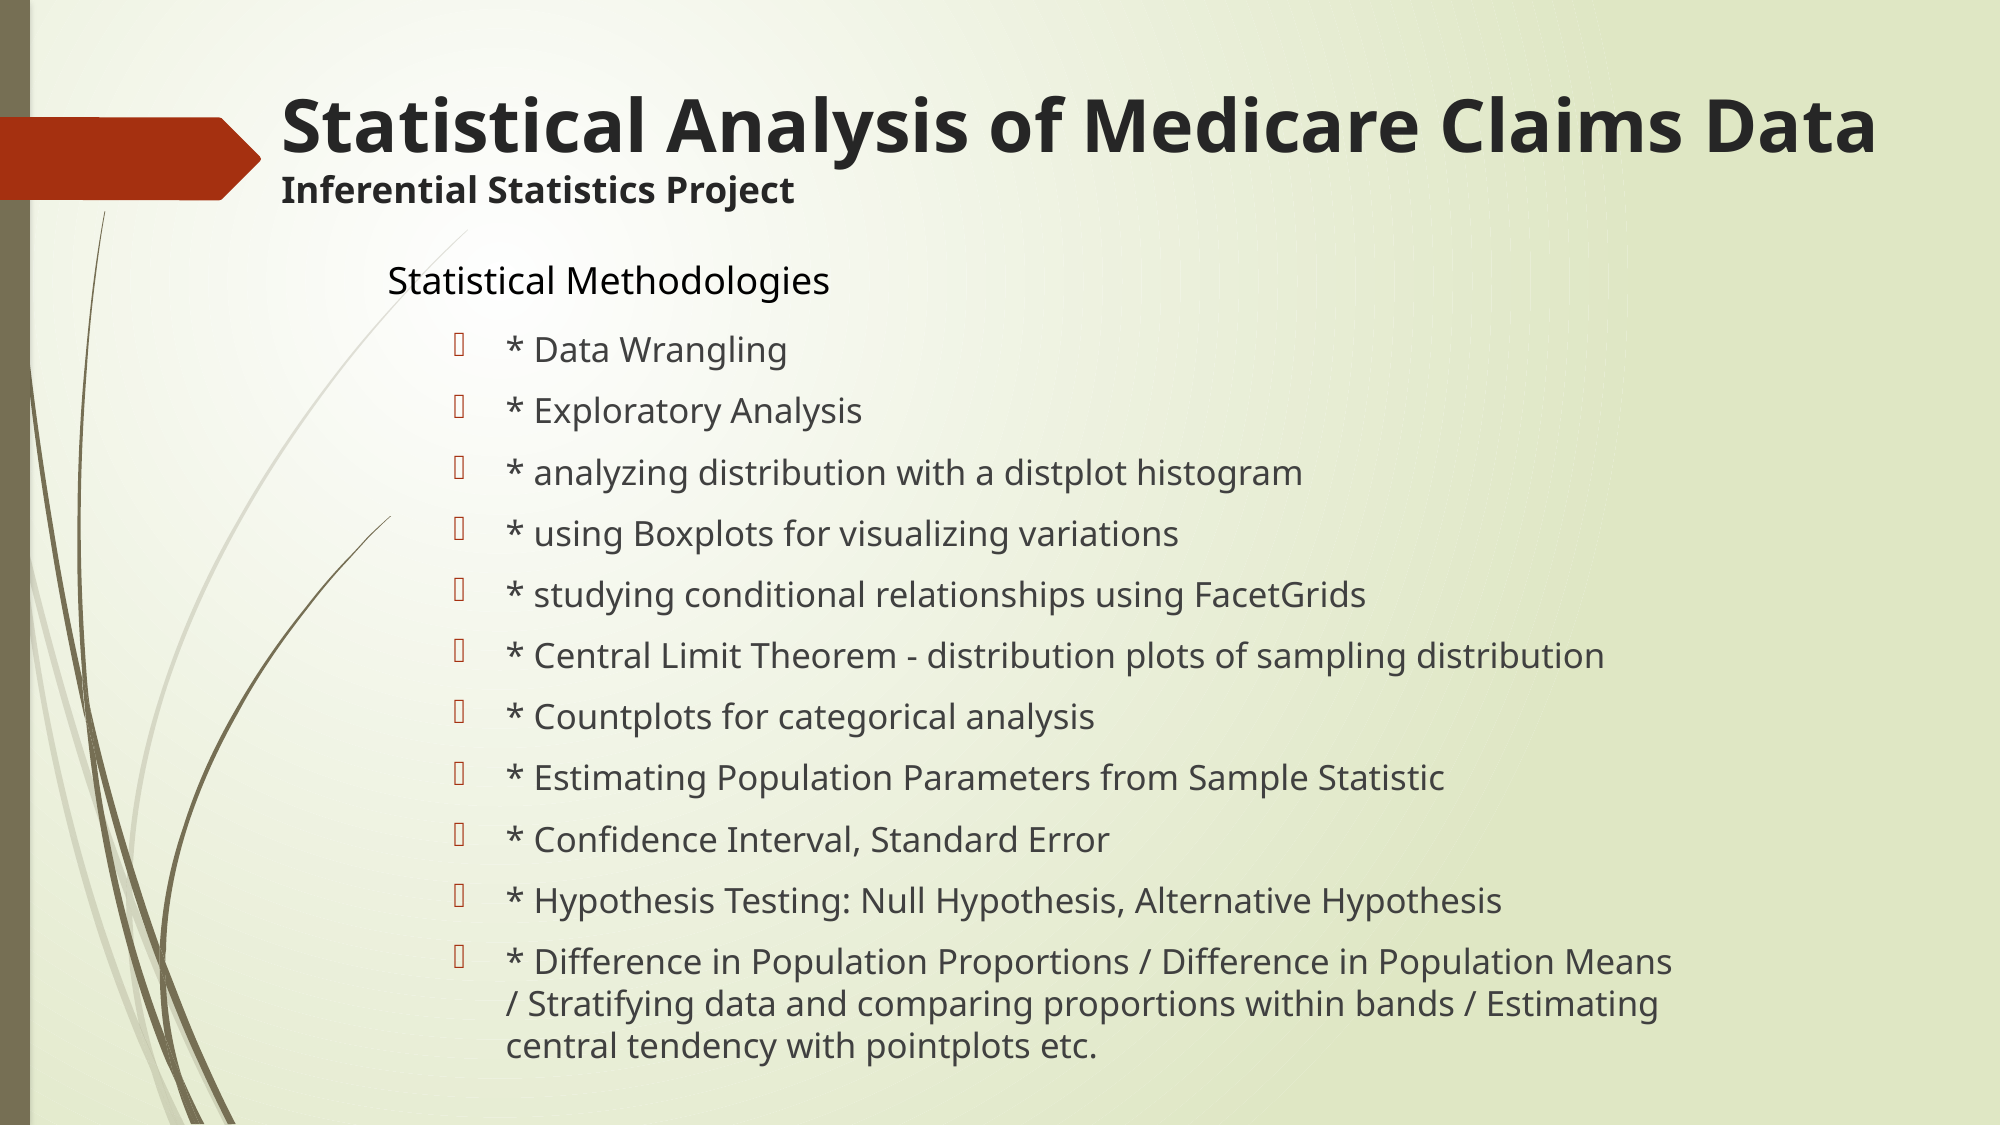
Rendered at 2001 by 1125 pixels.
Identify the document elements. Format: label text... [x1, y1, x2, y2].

text_box Statistical Methodologies [372, 249, 972, 310]
title Statistical Analysis of Medicare Claims Data Inferential Statistics Project [266, 71, 1900, 221]
list * Data Wrangling * Exploratory Analysis * analyzing distribution with a distplot histogram * using Boxplots for visualizing variations * studying conditional relationships using FacetGrids * Central Limit Theorem - distribution plots of sampling distribution * Countplots for categorical analysis * Estimating Population Parameters from Sample Statistic * Confidence Interval, Standard Error * Hypothesis Testing: Null Hypothesis, Alternative Hypothesis * Difference in Population Proportions / Difference in Population Means / Stratifying data and comparing proportions within bands / Estimating central tendency with pointplots etc. [438, 320, 1698, 1073]
